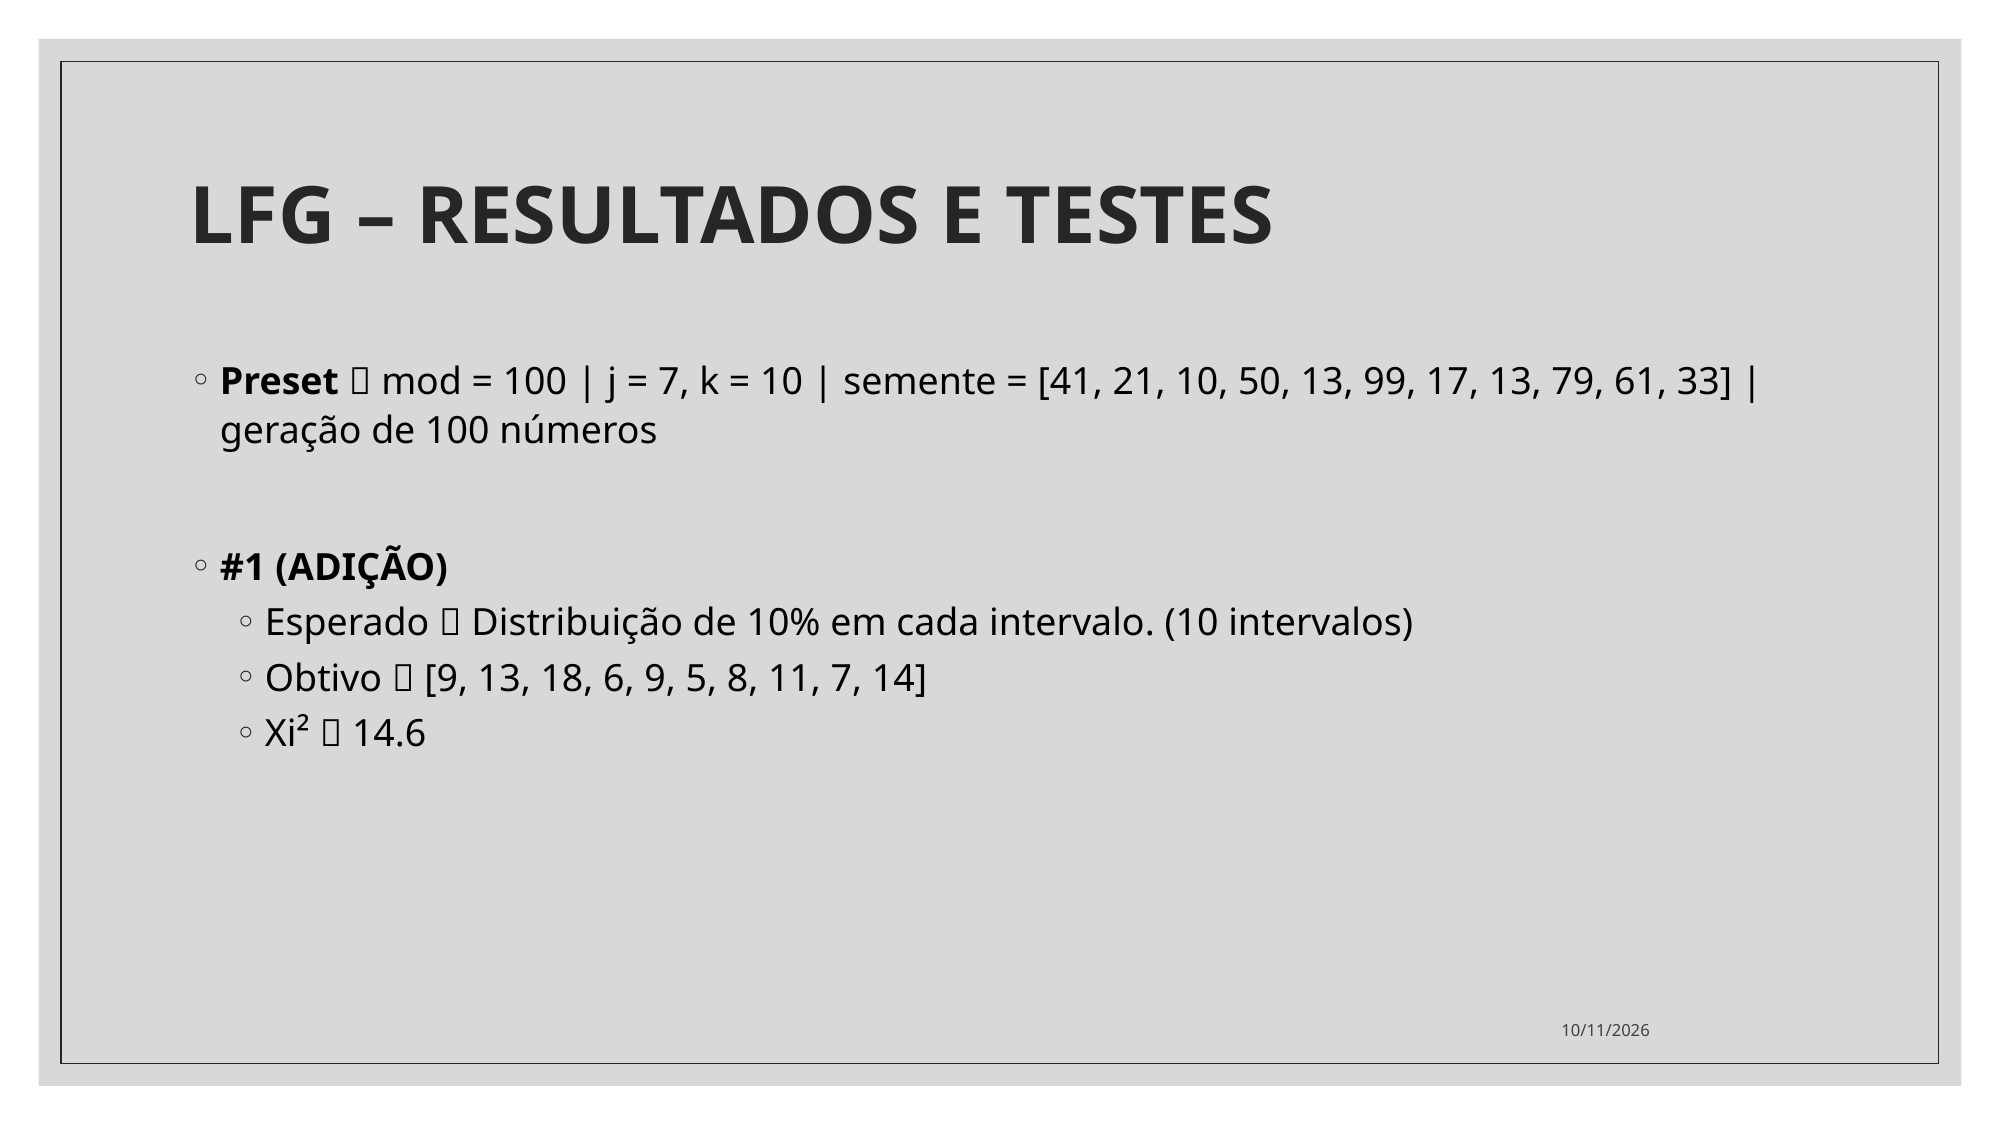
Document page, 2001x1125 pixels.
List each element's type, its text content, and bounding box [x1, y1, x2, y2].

list Preset  mod = 100 | j = 7, k = 10 | semente = [41, 21, 10, 50, 13, 99, 17, 13, 79, 61, 33] | geração de 100 números #1 (ADIÇÃO) Esperado  Distribuição de 10% em cada intervalo. (10 intervalos) Obtivo  [9, 13, 18, 6, 9, 5, 8, 11, 7, 14] Xi²  14.6 [174, 345, 1825, 977]
title LFG – RESULTADOS E TESTES [174, 105, 1825, 331]
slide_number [1190, 990, 1665, 1050]
